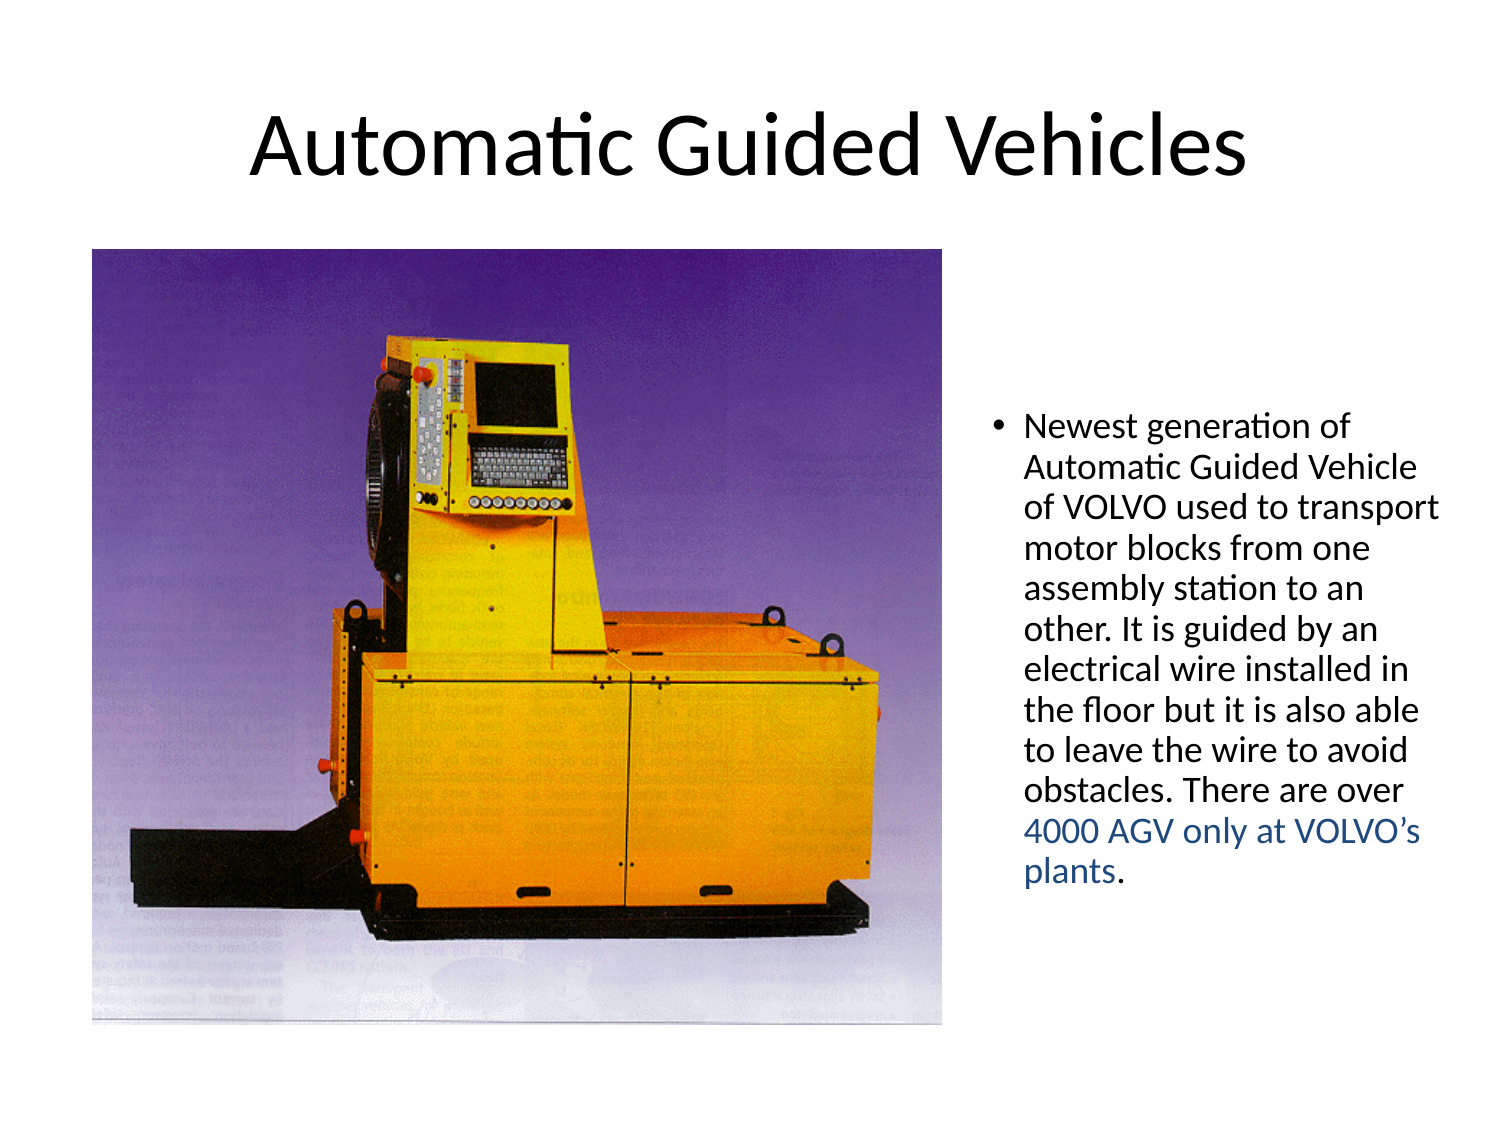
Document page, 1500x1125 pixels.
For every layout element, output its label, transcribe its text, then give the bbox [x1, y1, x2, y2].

list Newest generation of Automatic Guided Vehicle of VOLVO used to transport motor blocks from one assembly station to an other. It is guided by an electrical wire installed in the floor but it is also able to leave the wire to avoid obstacles. There are over 4000 AGV only at VOLVO’s plants. [977, 398, 1464, 1094]
title Automatic Guided Vehicles [75, 45, 1425, 233]
picture [91, 249, 943, 1026]
